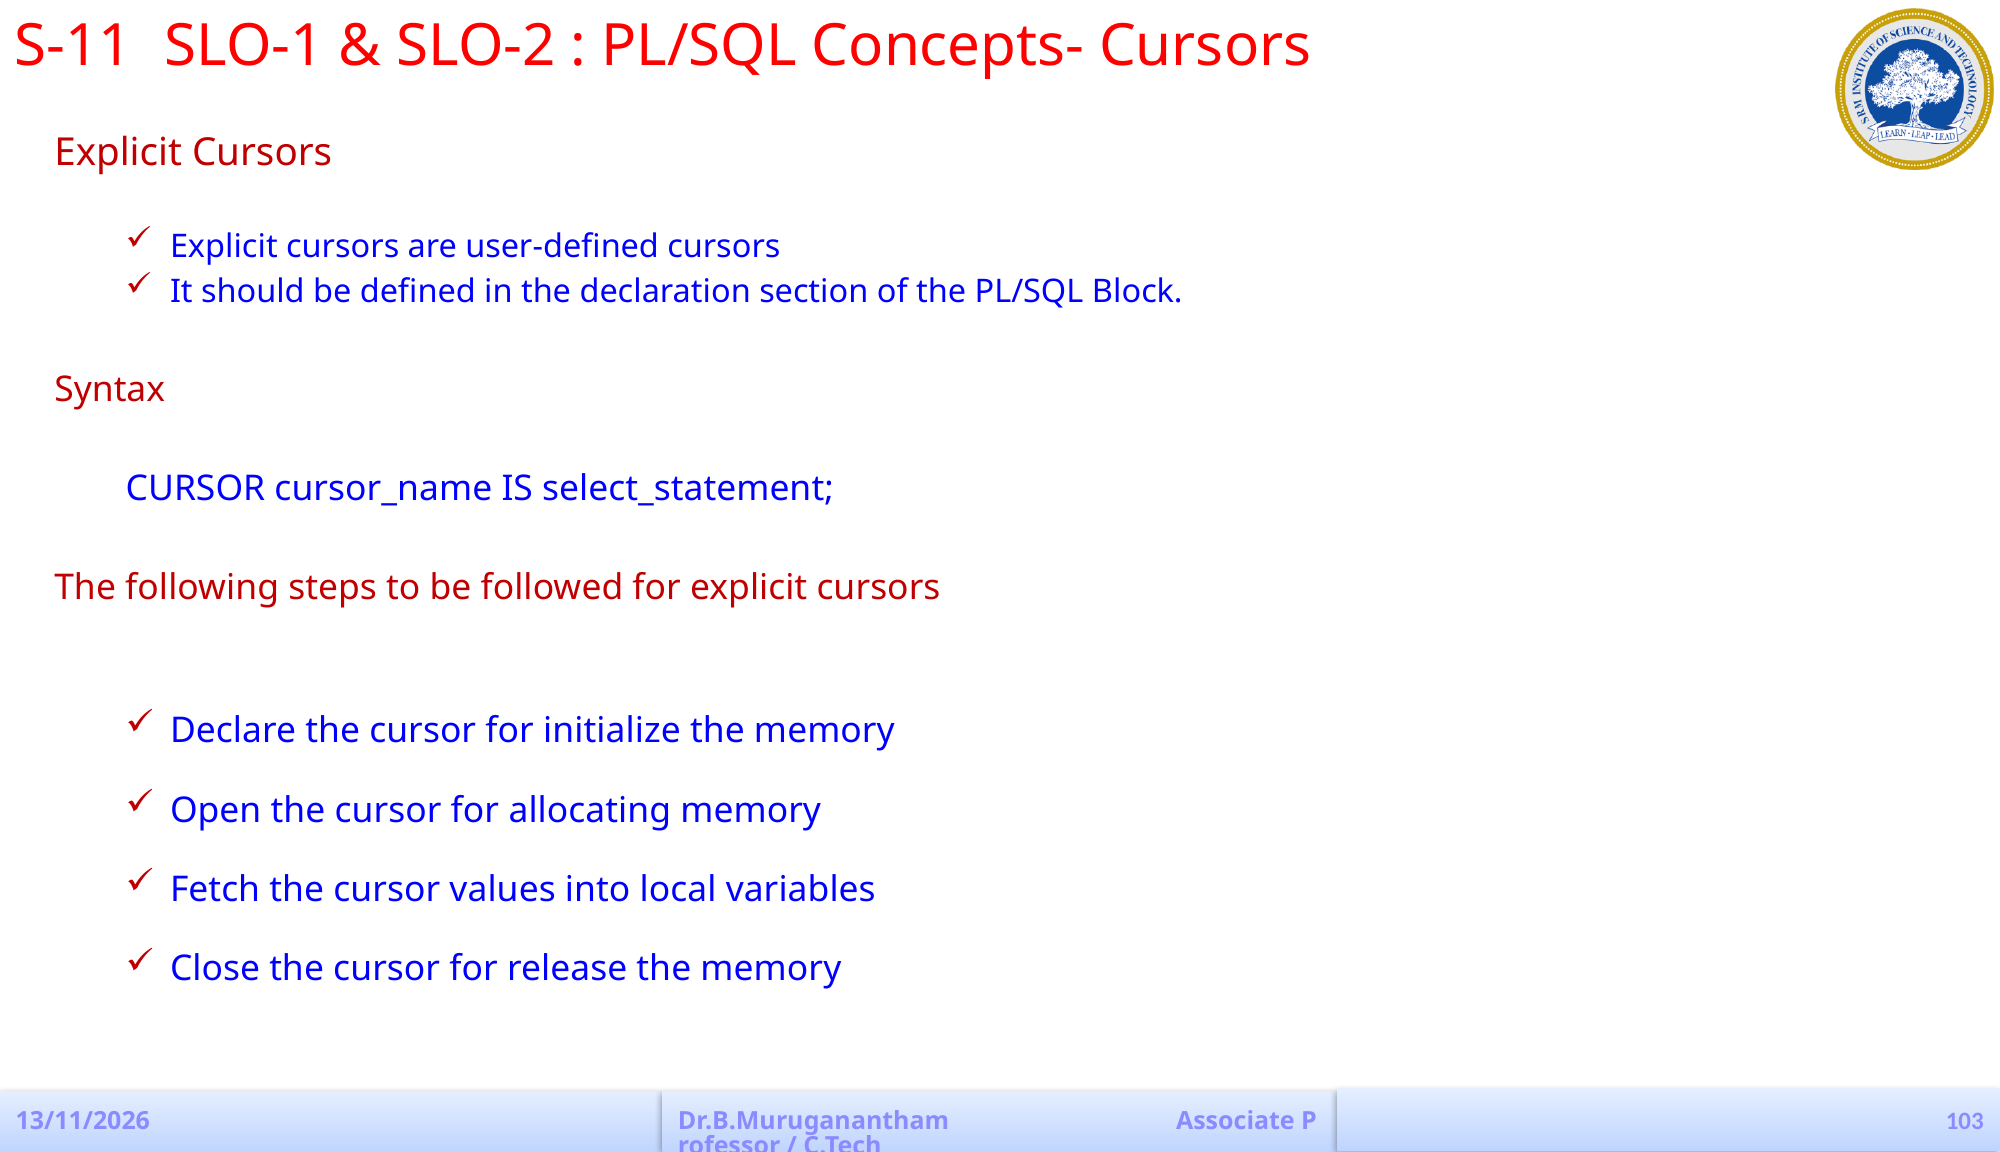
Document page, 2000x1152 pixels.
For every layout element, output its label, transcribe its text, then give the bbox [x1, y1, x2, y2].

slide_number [0, 1091, 662, 1152]
footer Dr.B.Muruganantham Associate Professor / C.Tech [662, 1091, 1338, 1152]
slide_number 103 [1337, 1088, 2000, 1151]
list Explicit Cursors Explicit cursors are user-defined cursors It should be defined in the declaration section of the PL/SQL Block. Syntax CURSOR cursor_name IS select_statement; The following steps to be followed for explicit cursors Declare the cursor for initialize the memory Open the cursor for allocating memory Fetch the cursor values into local variables Close the cursor for release the memory [38, 118, 1863, 1004]
text_box S-11 SLO-1 & SLO-2 : PL/SQL Concepts- Cursors [0, 0, 1867, 85]
picture [1835, 8, 1994, 170]
